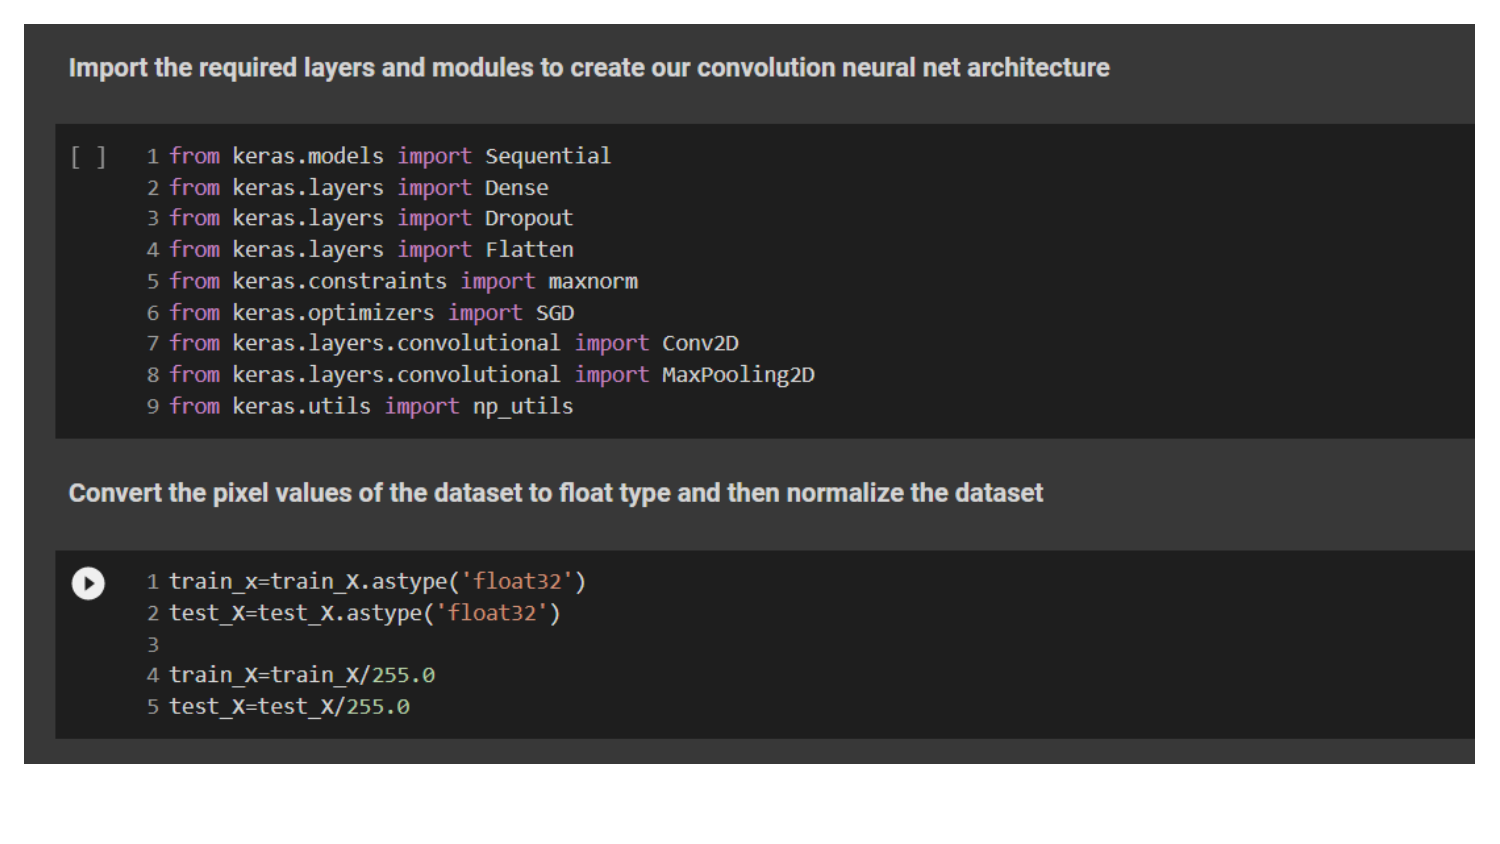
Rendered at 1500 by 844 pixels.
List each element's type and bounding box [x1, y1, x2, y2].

picture [24, 24, 1476, 764]
